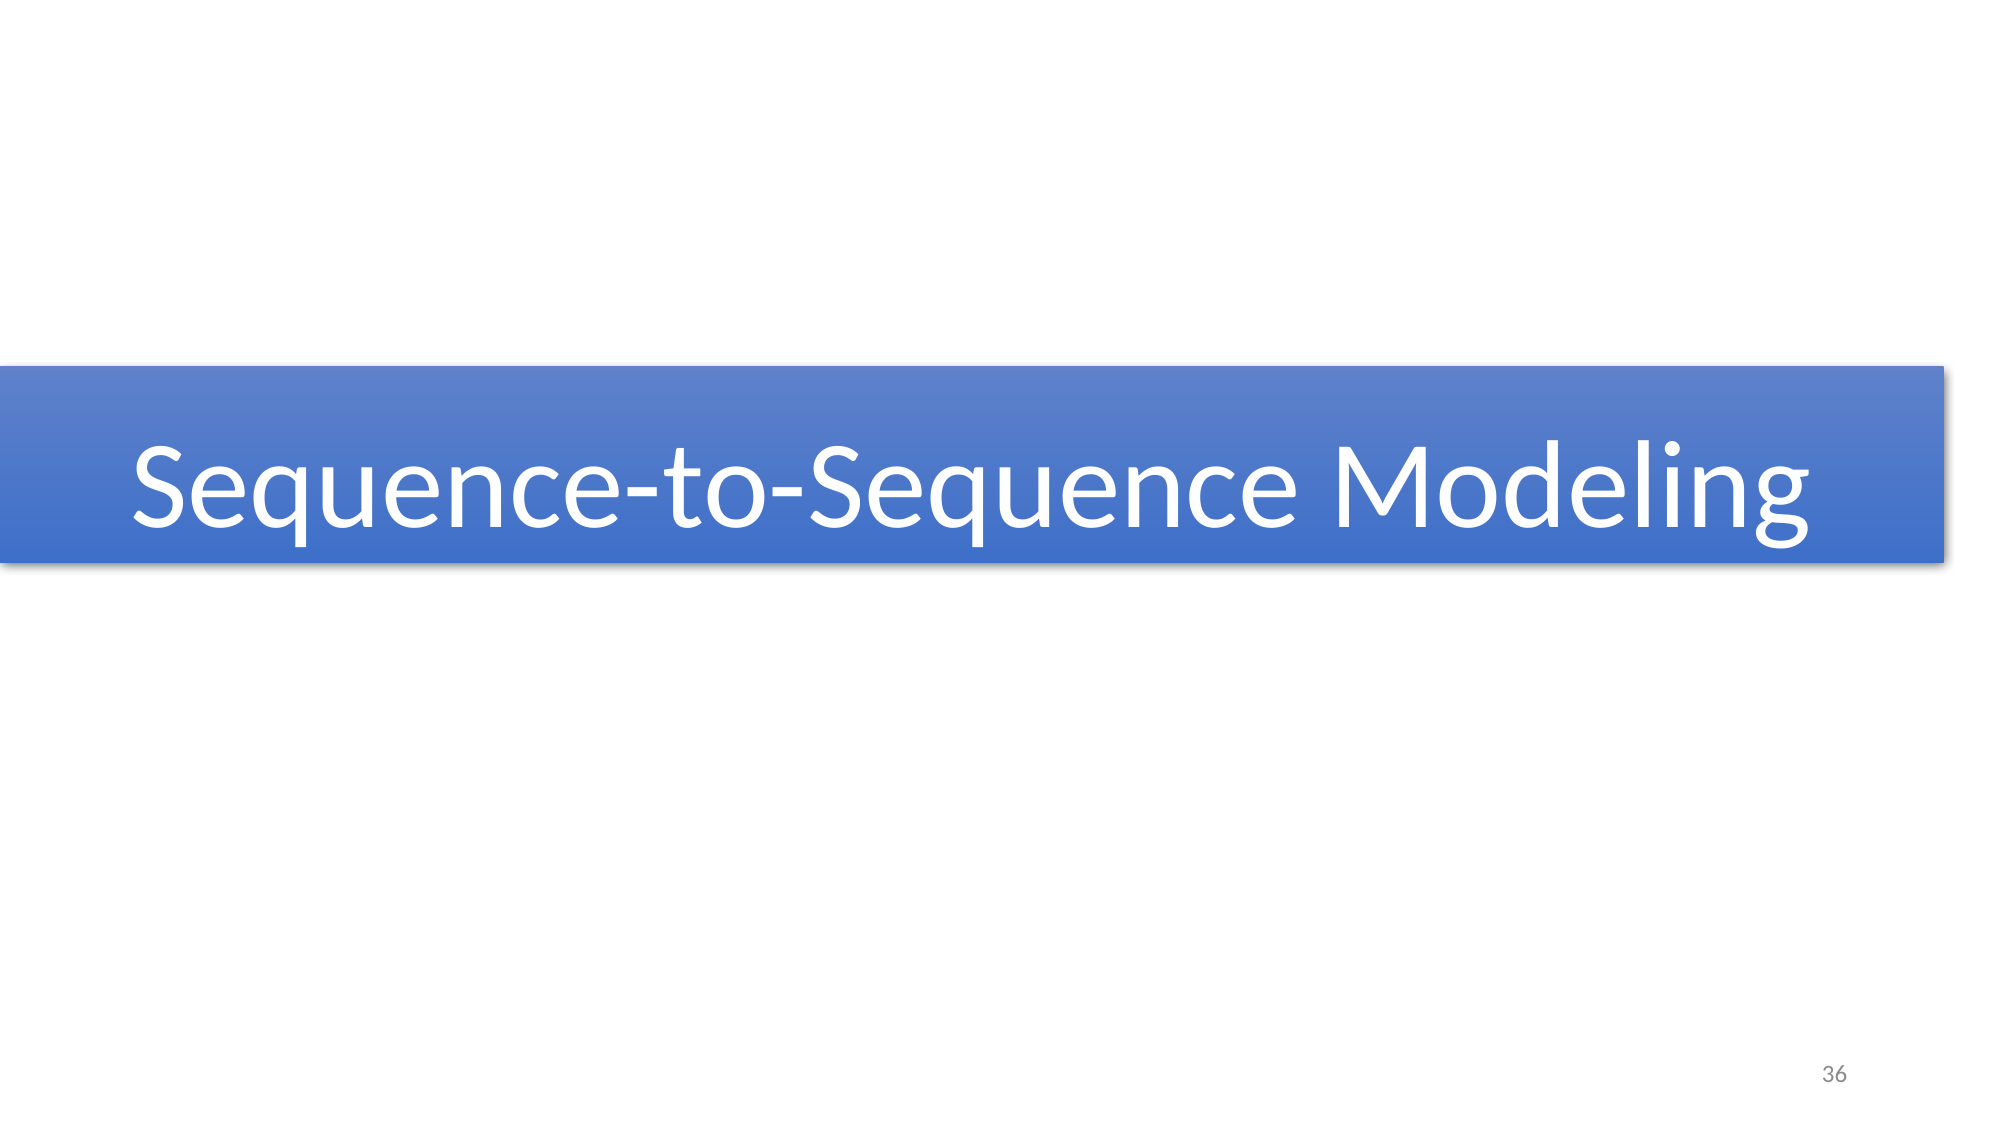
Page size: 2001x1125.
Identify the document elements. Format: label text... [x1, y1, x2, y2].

title Sequence-to-Sequence Modeling [0, 366, 1944, 563]
slide_number 36 [1412, 1042, 1863, 1103]
